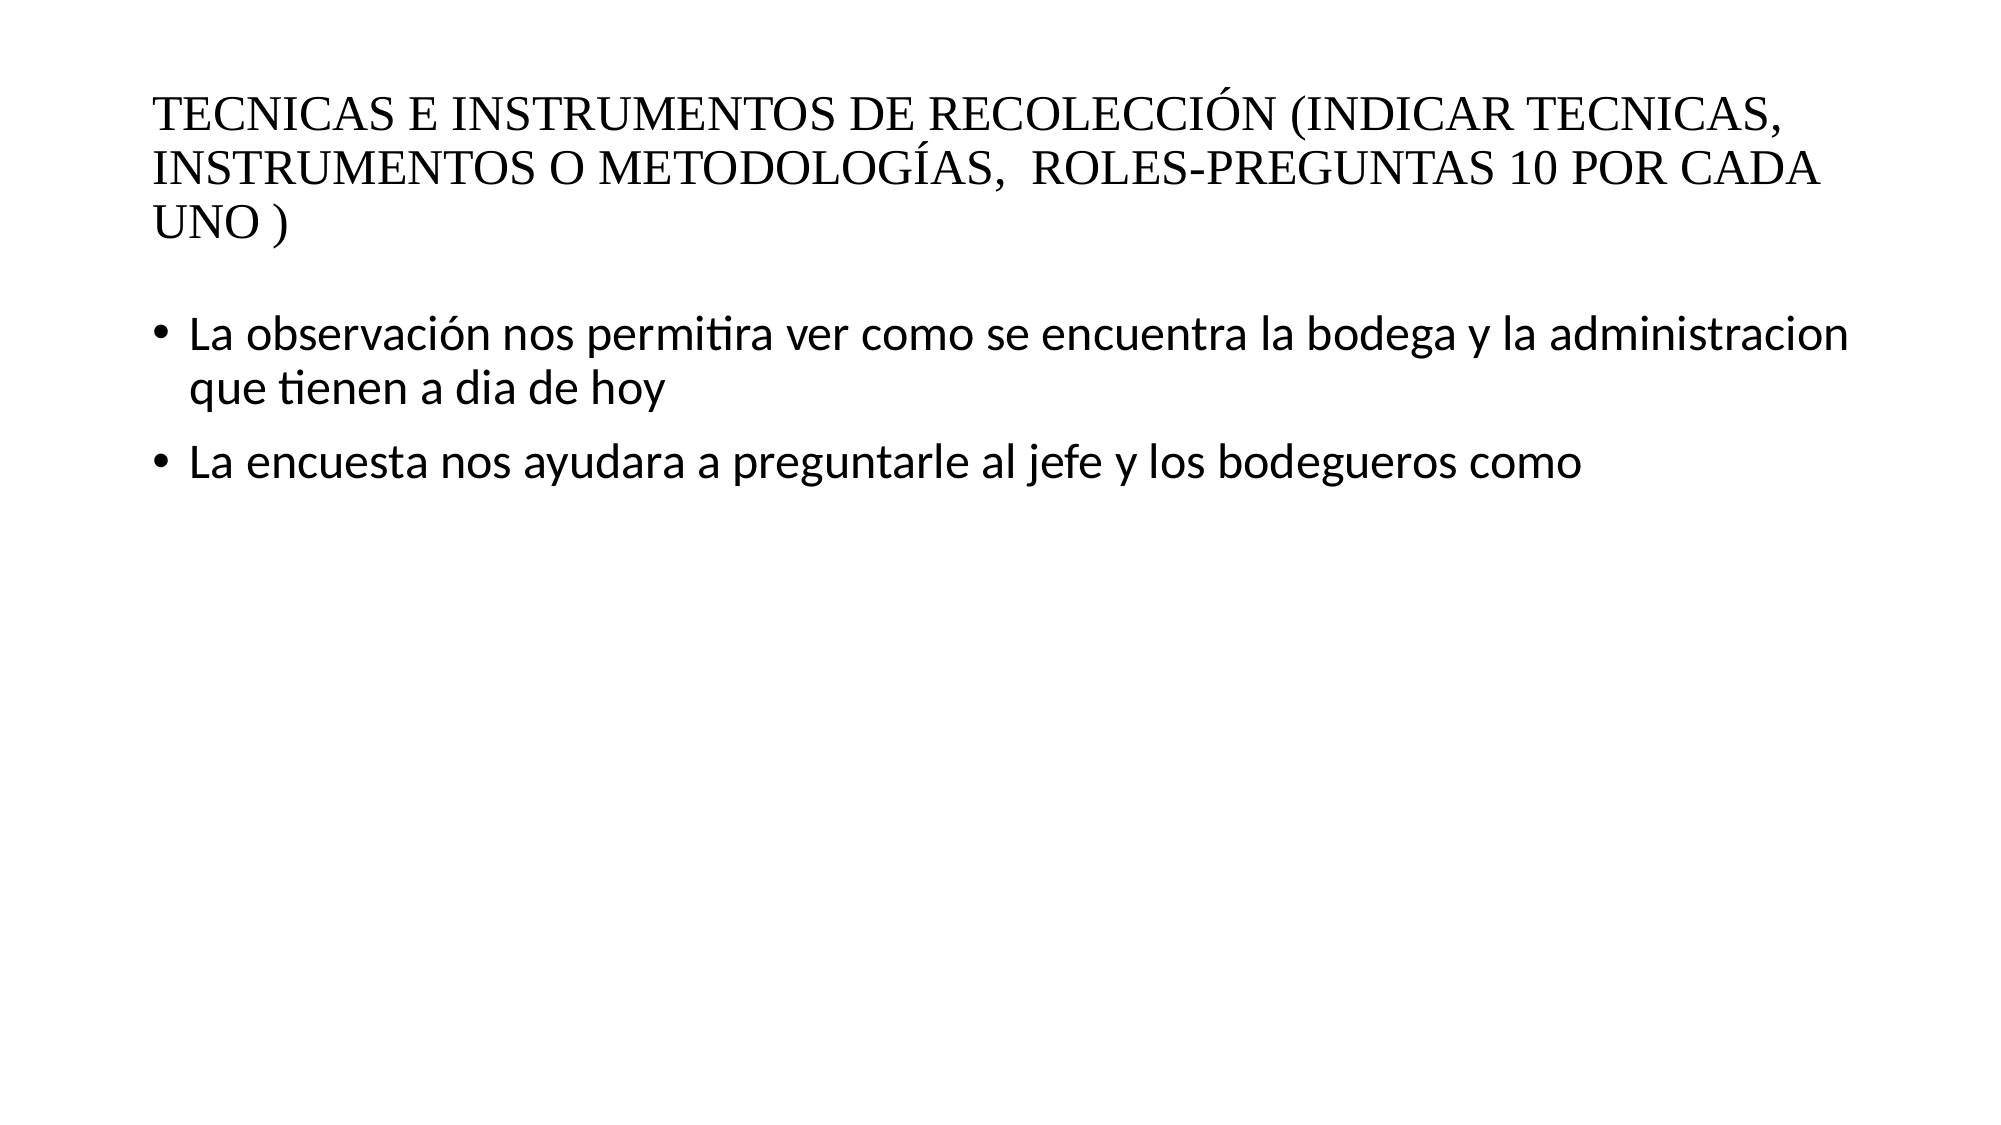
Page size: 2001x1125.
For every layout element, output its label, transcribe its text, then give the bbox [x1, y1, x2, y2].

list La observación nos permitira ver como se encuentra la bodega y la administracion que tienen a dia de hoy La encuesta nos ayudara a preguntarle al jefe y los bodegueros como [137, 299, 1945, 1125]
title TECNICAS E INSTRUMENTOS DE RECOLECCIÓN (INDICAR TECNICAS, INSTRUMENTOS O METODOLOGÍAS, ROLES-PREGUNTAS 10 POR CADA UNO ) [137, 59, 1863, 278]
